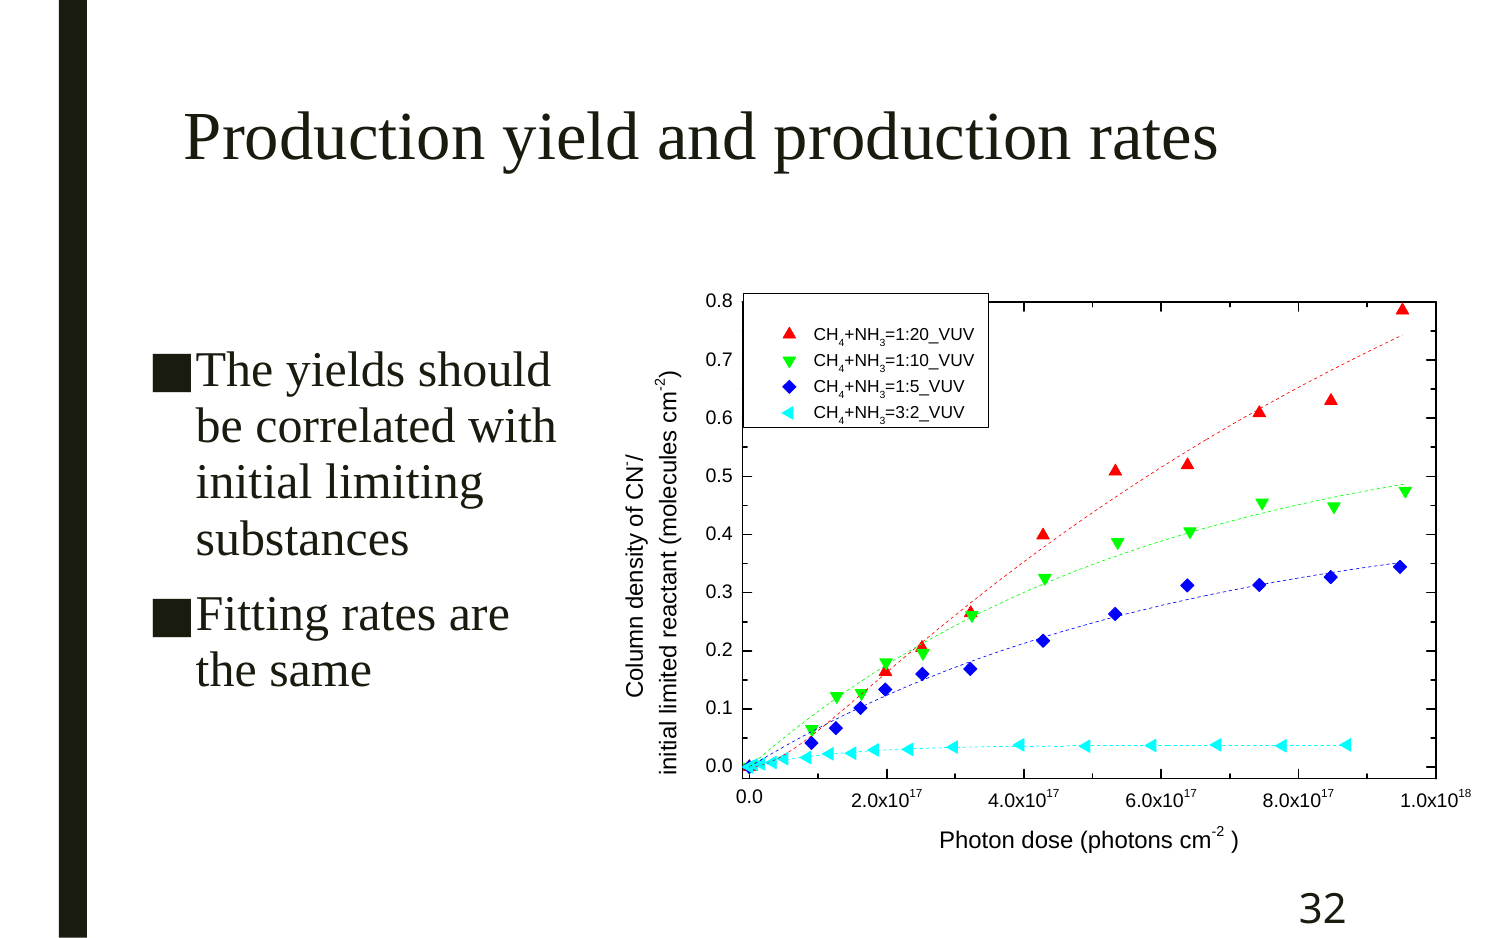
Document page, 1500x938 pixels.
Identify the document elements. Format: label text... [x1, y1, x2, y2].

title Production yield and production rates [168, 93, 1436, 297]
slide_number 32 [1165, 890, 1362, 938]
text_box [560, 225, 1500, 890]
list The yields should be correlated with initial limiting substances Fitting rates are the same [133, 333, 560, 824]
